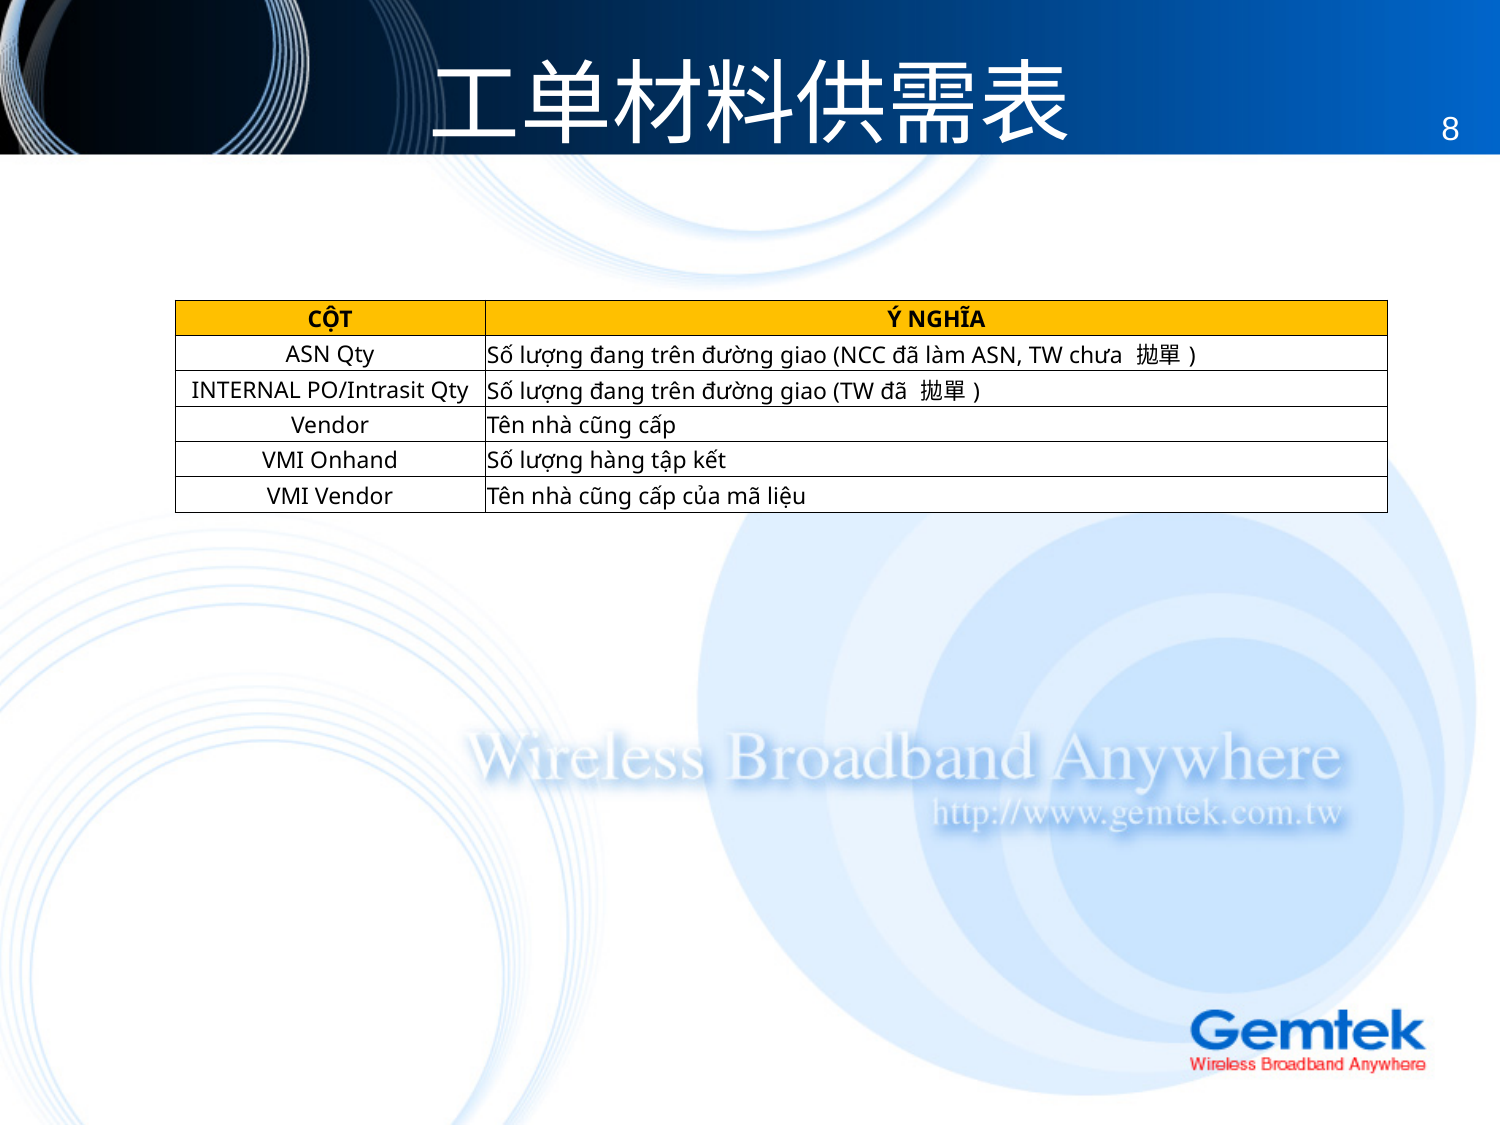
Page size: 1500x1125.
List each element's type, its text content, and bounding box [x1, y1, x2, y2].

table_cell Số lượng hàng tập kết [486, 442, 1387, 476]
table_cell Tên nhà cũng cấp [486, 407, 1387, 441]
title 工单材料供需表 [111, 49, 1388, 151]
table_header Ý NGHĨA [486, 301, 1387, 335]
table_header CỘT [176, 301, 485, 335]
table_cell ASN Qty [176, 336, 485, 370]
table_cell Vendor [176, 407, 485, 441]
picture [0, 0, 1500, 1125]
slide_number 8 [1399, 99, 1476, 151]
table_cell Số lượng đang trên đường giao (TW đã 拋單) [486, 371, 1387, 406]
table_cell INTERNAL PO/Intrasit Qty [176, 371, 485, 406]
table_cell VMI Vendor [176, 477, 485, 512]
table_cell VMI Onhand [176, 442, 485, 476]
table_cell Tên nhà cũng cấp của mã liệu [486, 477, 1387, 512]
table_cell Số lượng đang trên đường giao (NCC đã làm ASN, TW chưa 拋單) [486, 336, 1387, 370]
